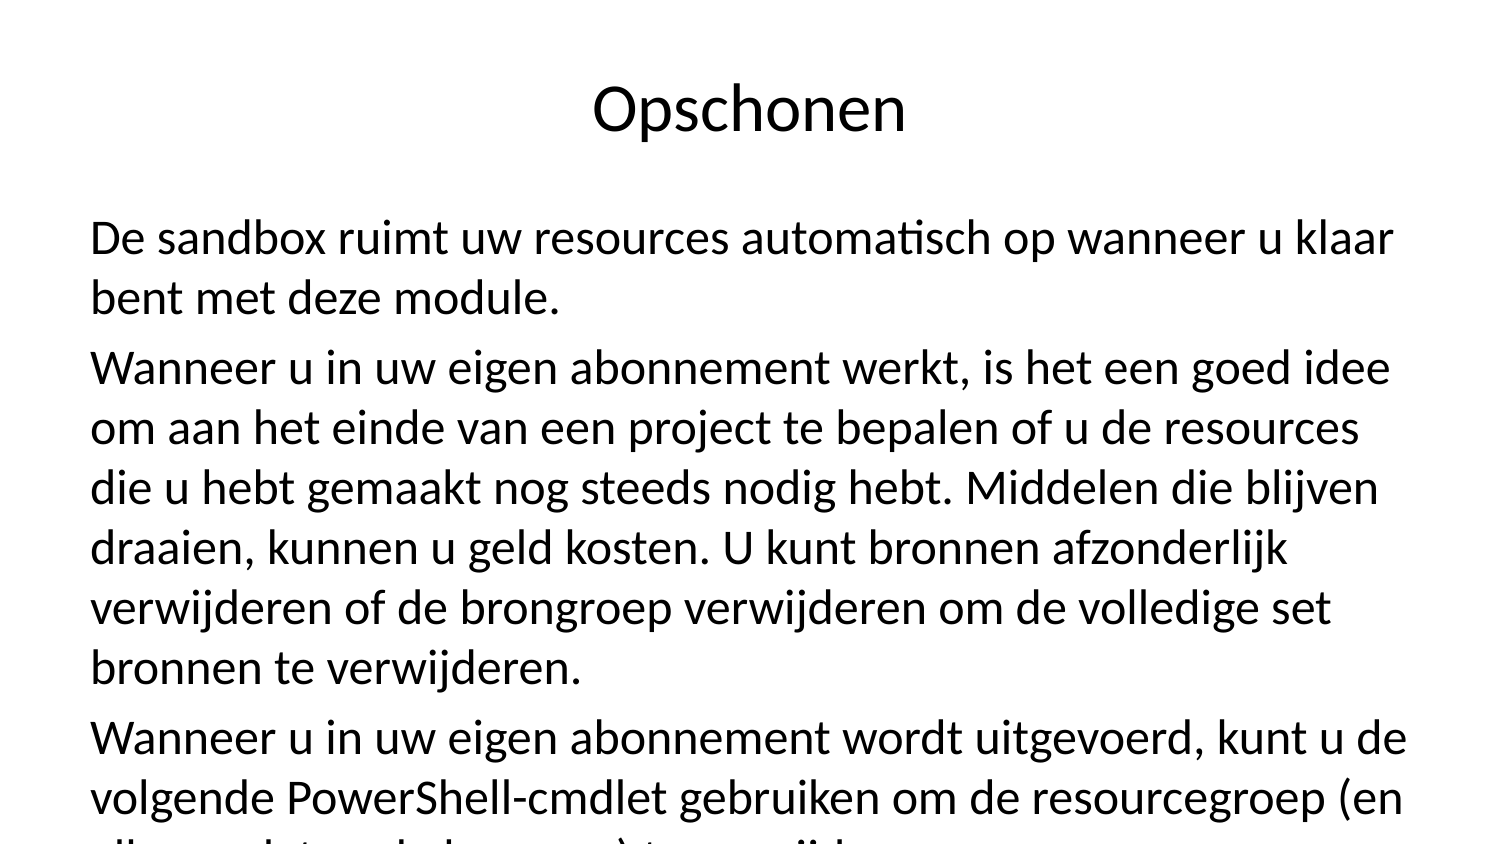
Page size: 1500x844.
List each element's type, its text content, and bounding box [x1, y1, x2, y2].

list De sandbox ruimt uw resources automatisch op wanneer u klaar bent met deze module. Wanneer u in uw eigen abonnement werkt, is het een goed idee om aan het einde van een project te bepalen of u de resources die u hebt gemaakt nog steeds nodig hebt. Middelen die blijven draaien, kunnen u geld kosten. U kunt bronnen afzonderlijk verwijderen of de brongroep verwijderen om de volledige set bronnen te verwijderen. Wanneer u in uw eigen abonnement wordt uitgevoerd, kunt u de volgende PowerShell-cmdlet gebruiken om de resourcegroep (en alle gerelateerde bronnen) te verwijderen. Remove-AzResourceGroup -Name MyResourceGroupName Wanneer u wordt gevraagd het verwijderen te bevestigen, antwoordt u Ja of kunt u de parameter toevoegen om de prompt over te slaan. Het kan enkele minuten duren voordat de opdracht is voltooid.-Force [75, 196, 1425, 754]
title Opschonen [75, 33, 1425, 175]
